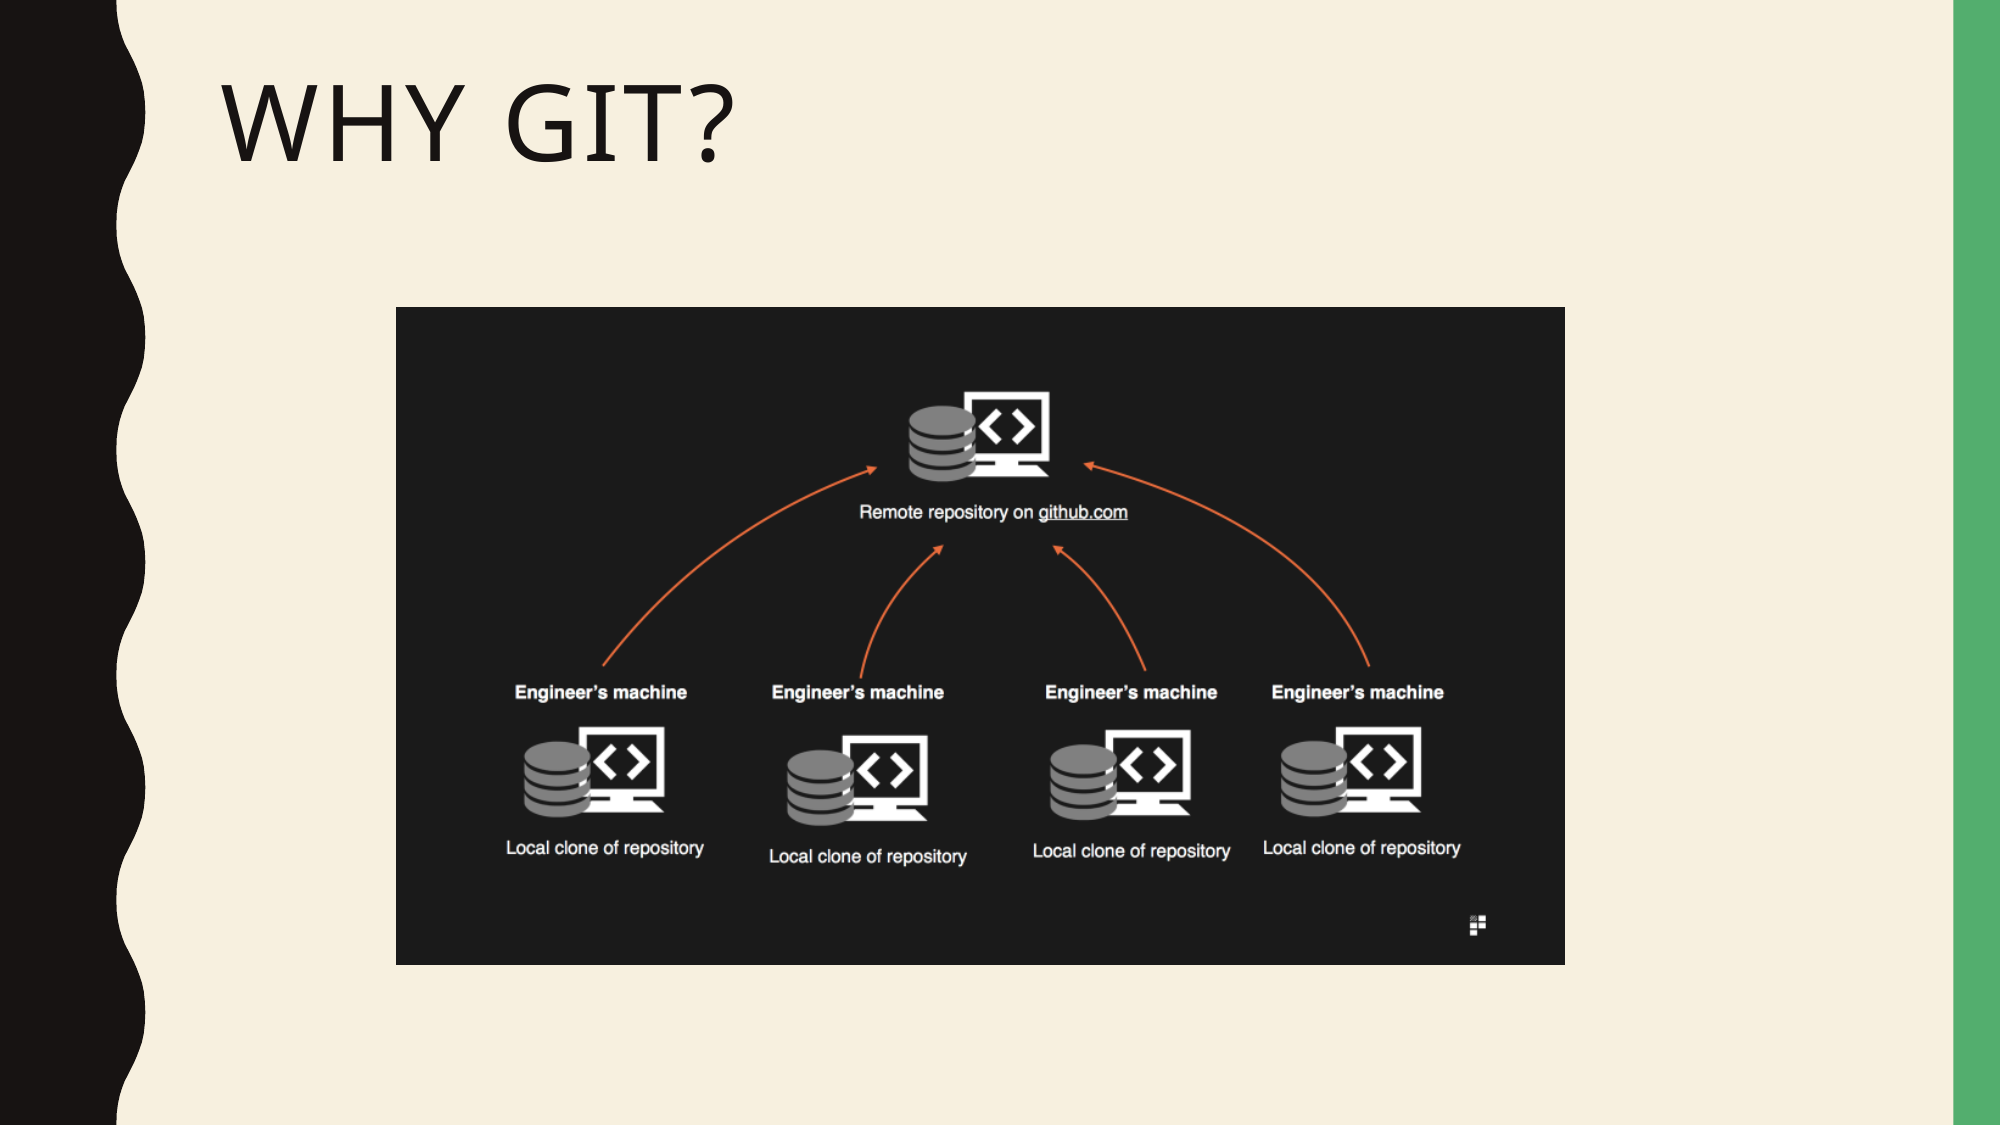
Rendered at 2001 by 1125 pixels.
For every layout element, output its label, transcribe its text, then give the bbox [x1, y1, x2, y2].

title Why git? [205, 62, 1875, 308]
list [395, 307, 1565, 965]
